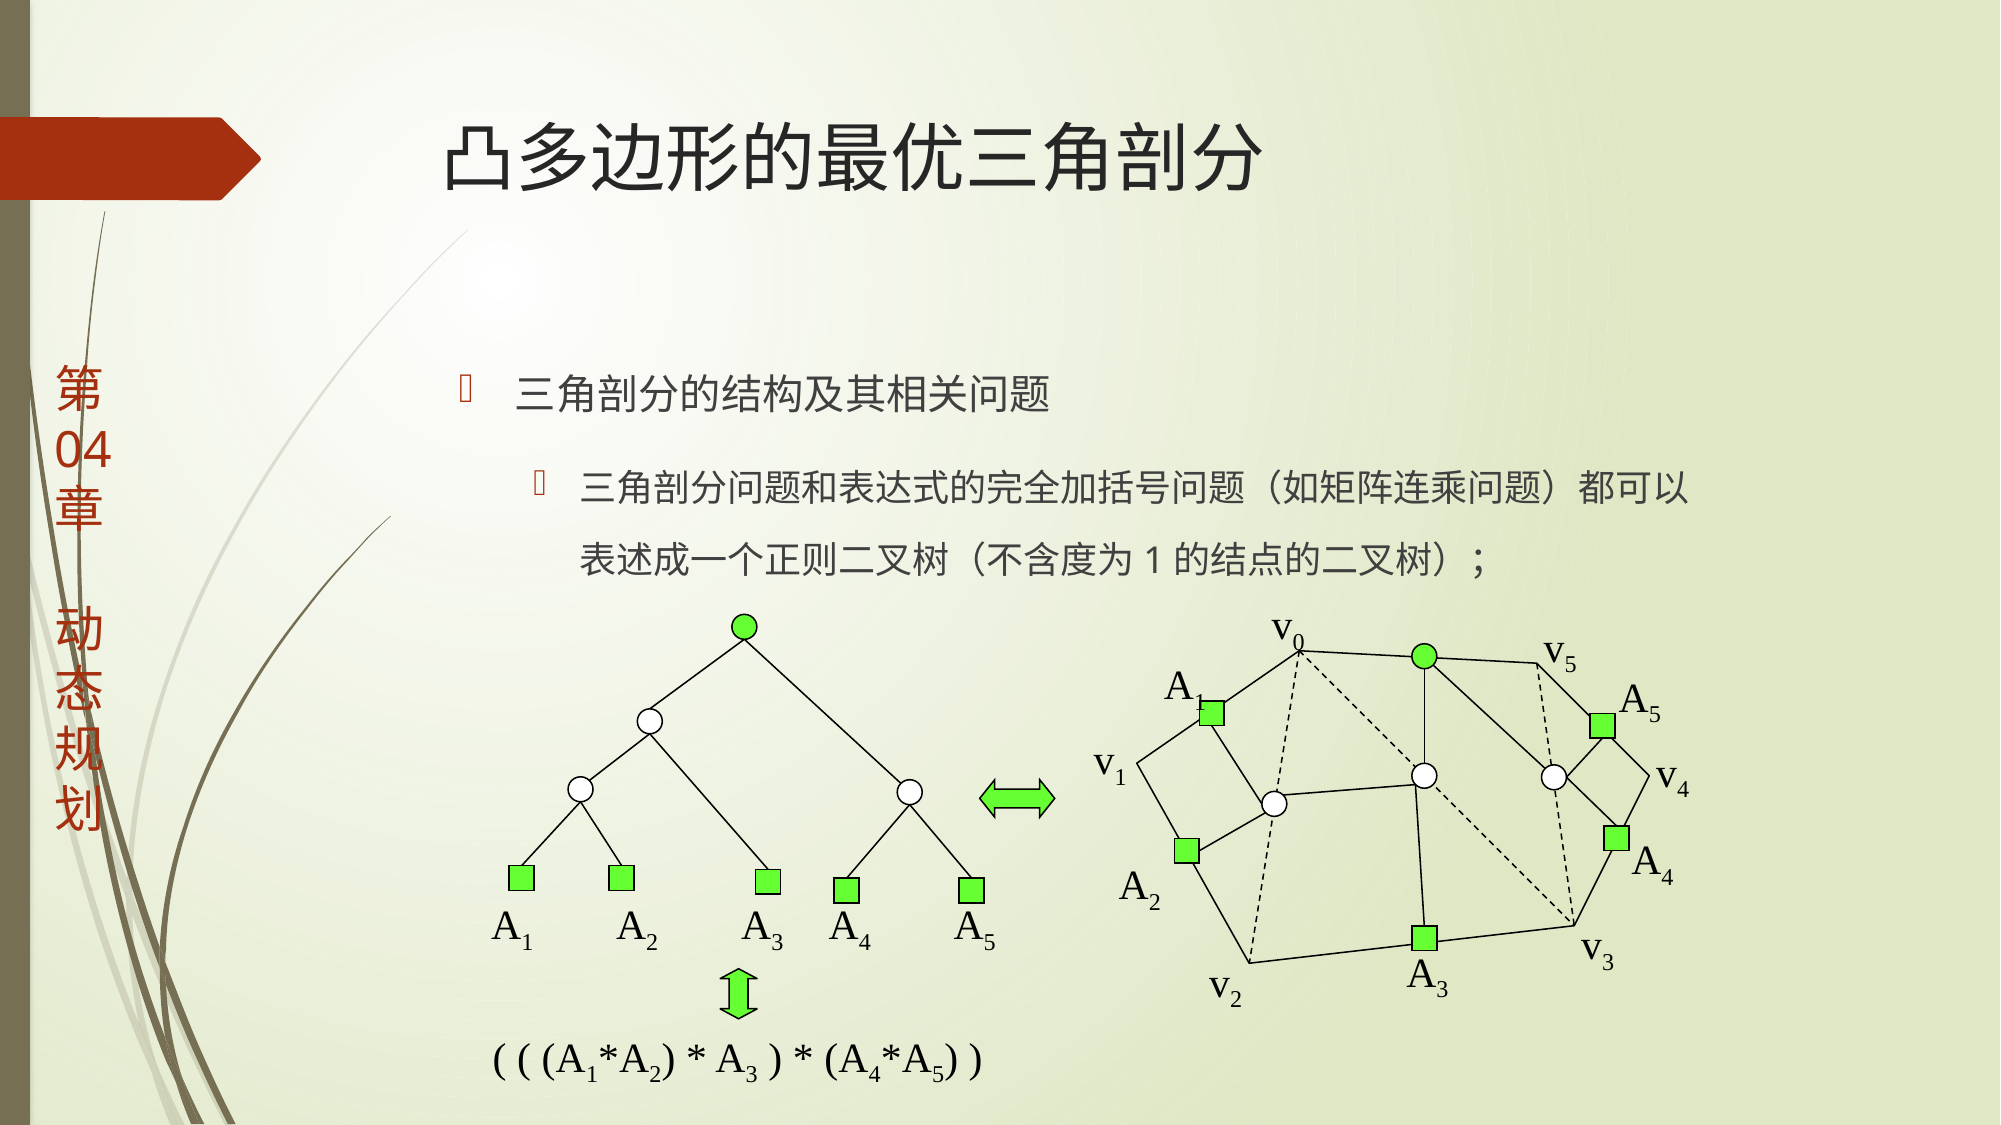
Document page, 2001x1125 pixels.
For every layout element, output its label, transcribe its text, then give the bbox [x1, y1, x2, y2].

list 三角剖分的结构及其相关问题 三角剖分问题和表达式的完全加括号问题（如矩阵连乘问题）都可以表述成一个正则二叉树（不含度为1的结点的二叉树）； [444, 331, 1707, 591]
text_box [719, 968, 758, 1019]
text_box [1016, 779, 1055, 818]
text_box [475, 614, 1012, 956]
title 凸多边形的最优三角剖分 [425, 102, 1888, 313]
text_box ( ( (A1*A2) * A3 ) * (A4*A5) ) [477, 1023, 998, 1095]
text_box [1077, 590, 1706, 1014]
